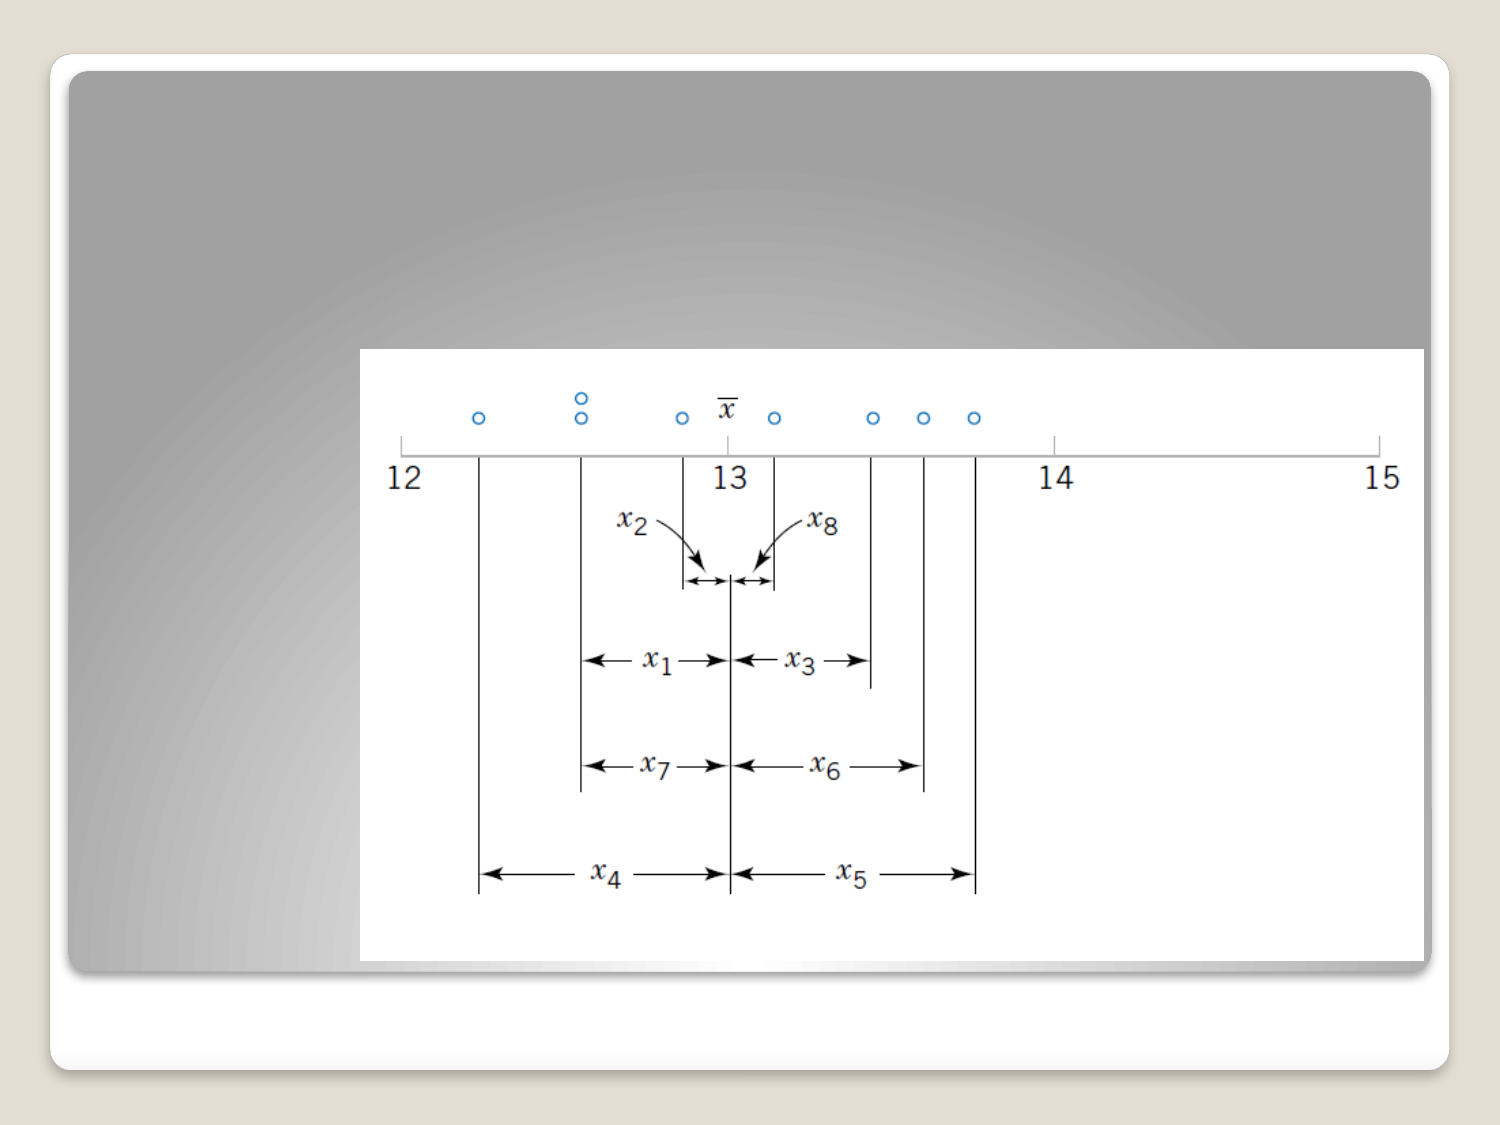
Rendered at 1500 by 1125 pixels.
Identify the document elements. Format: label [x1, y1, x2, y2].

picture [359, 349, 1424, 961]
